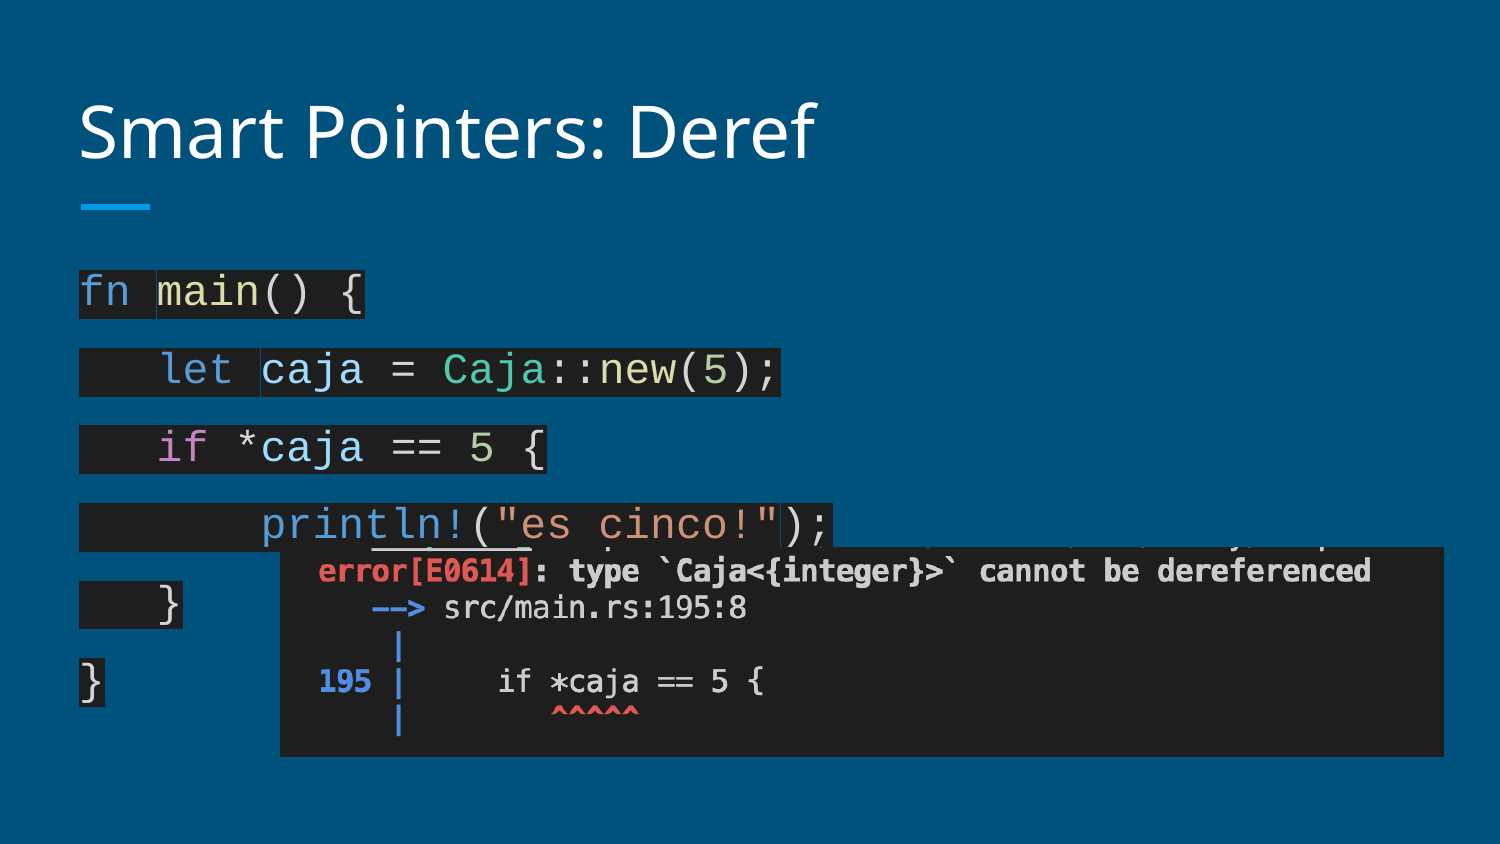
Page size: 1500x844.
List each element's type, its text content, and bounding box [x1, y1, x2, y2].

title Smart Pointers: Deref [63, 75, 1437, 188]
list fn main() { let caja = Caja::new(5); if *caja == 5 { println!("es cinco!"); } } [63, 221, 1437, 727]
picture [280, 547, 1443, 756]
